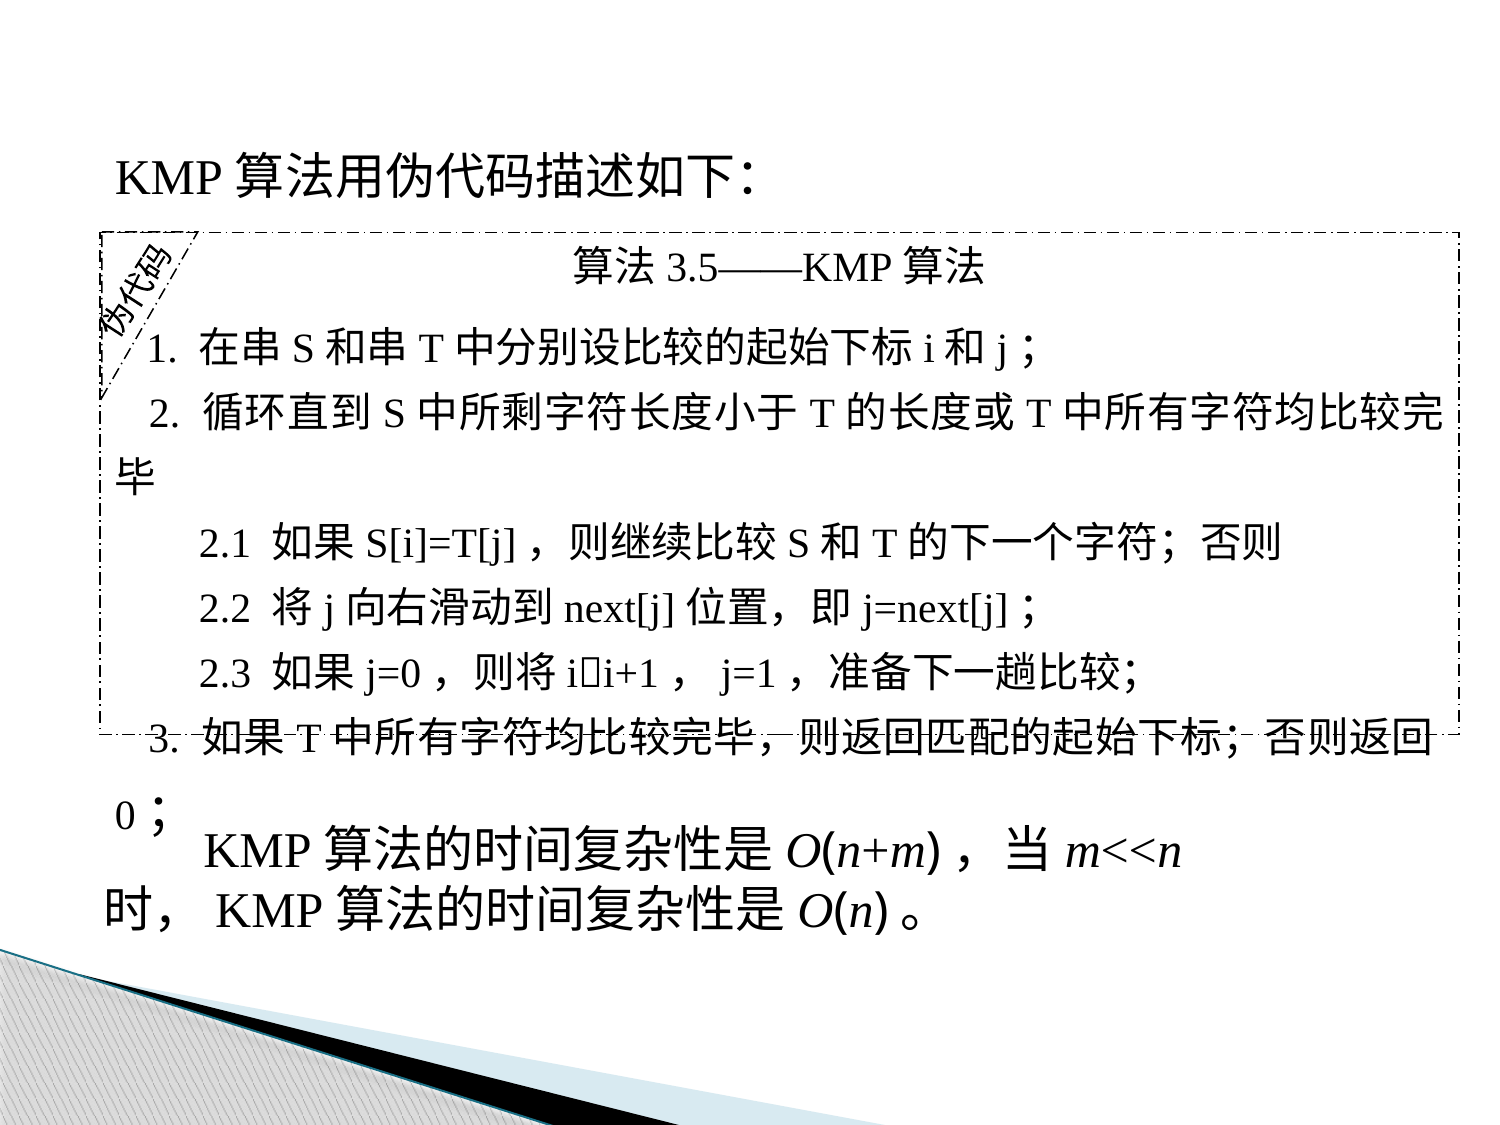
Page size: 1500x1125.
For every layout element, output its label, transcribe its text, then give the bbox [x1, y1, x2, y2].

text_box KMP算法的时间复杂性是O(n+m)，当m<<n时，KMP算法的时间复杂性是O(n)。 [88, 810, 1389, 945]
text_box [99, 231, 1460, 735]
text_box KMP算法用伪代码描述如下： [99, 137, 1400, 213]
